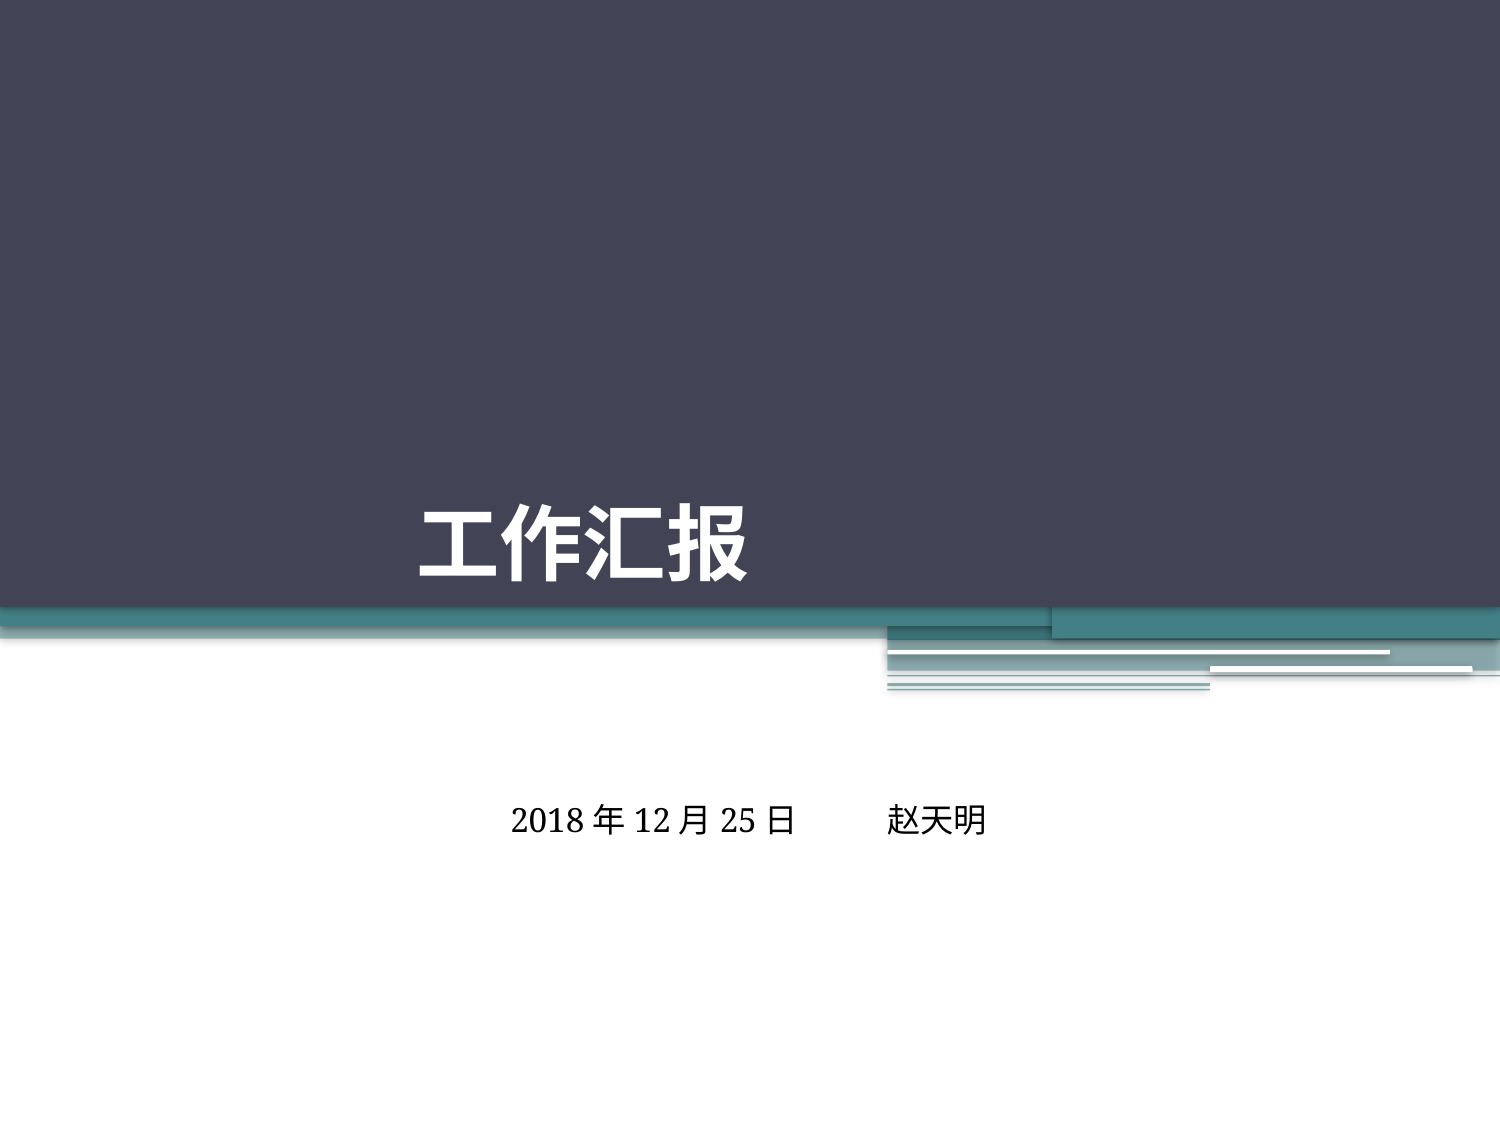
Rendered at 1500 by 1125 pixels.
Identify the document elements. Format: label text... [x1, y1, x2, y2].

title 工作汇报 [401, 305, 1098, 599]
text_box 2018年12月25日 赵天明 [401, 795, 1097, 844]
